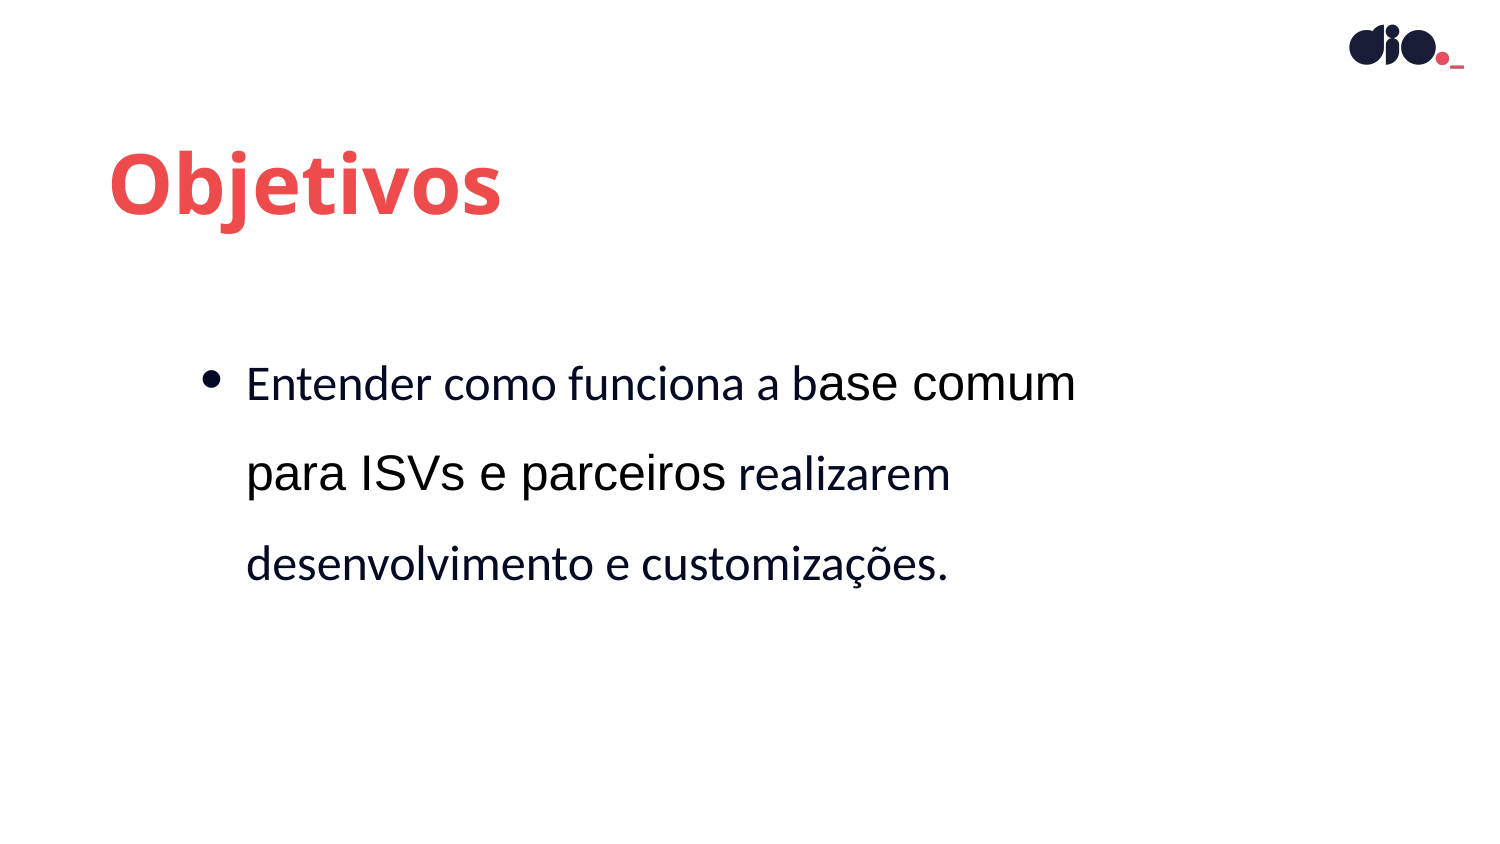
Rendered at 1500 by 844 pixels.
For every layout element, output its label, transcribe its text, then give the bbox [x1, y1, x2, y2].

text_box Objetivos [92, 104, 1309, 243]
picture [1334, 15, 1474, 78]
text_box Entender como funciona a base comum para ISVs e parceiros realizarem desenvolvimento e customizações. [171, 317, 1155, 595]
